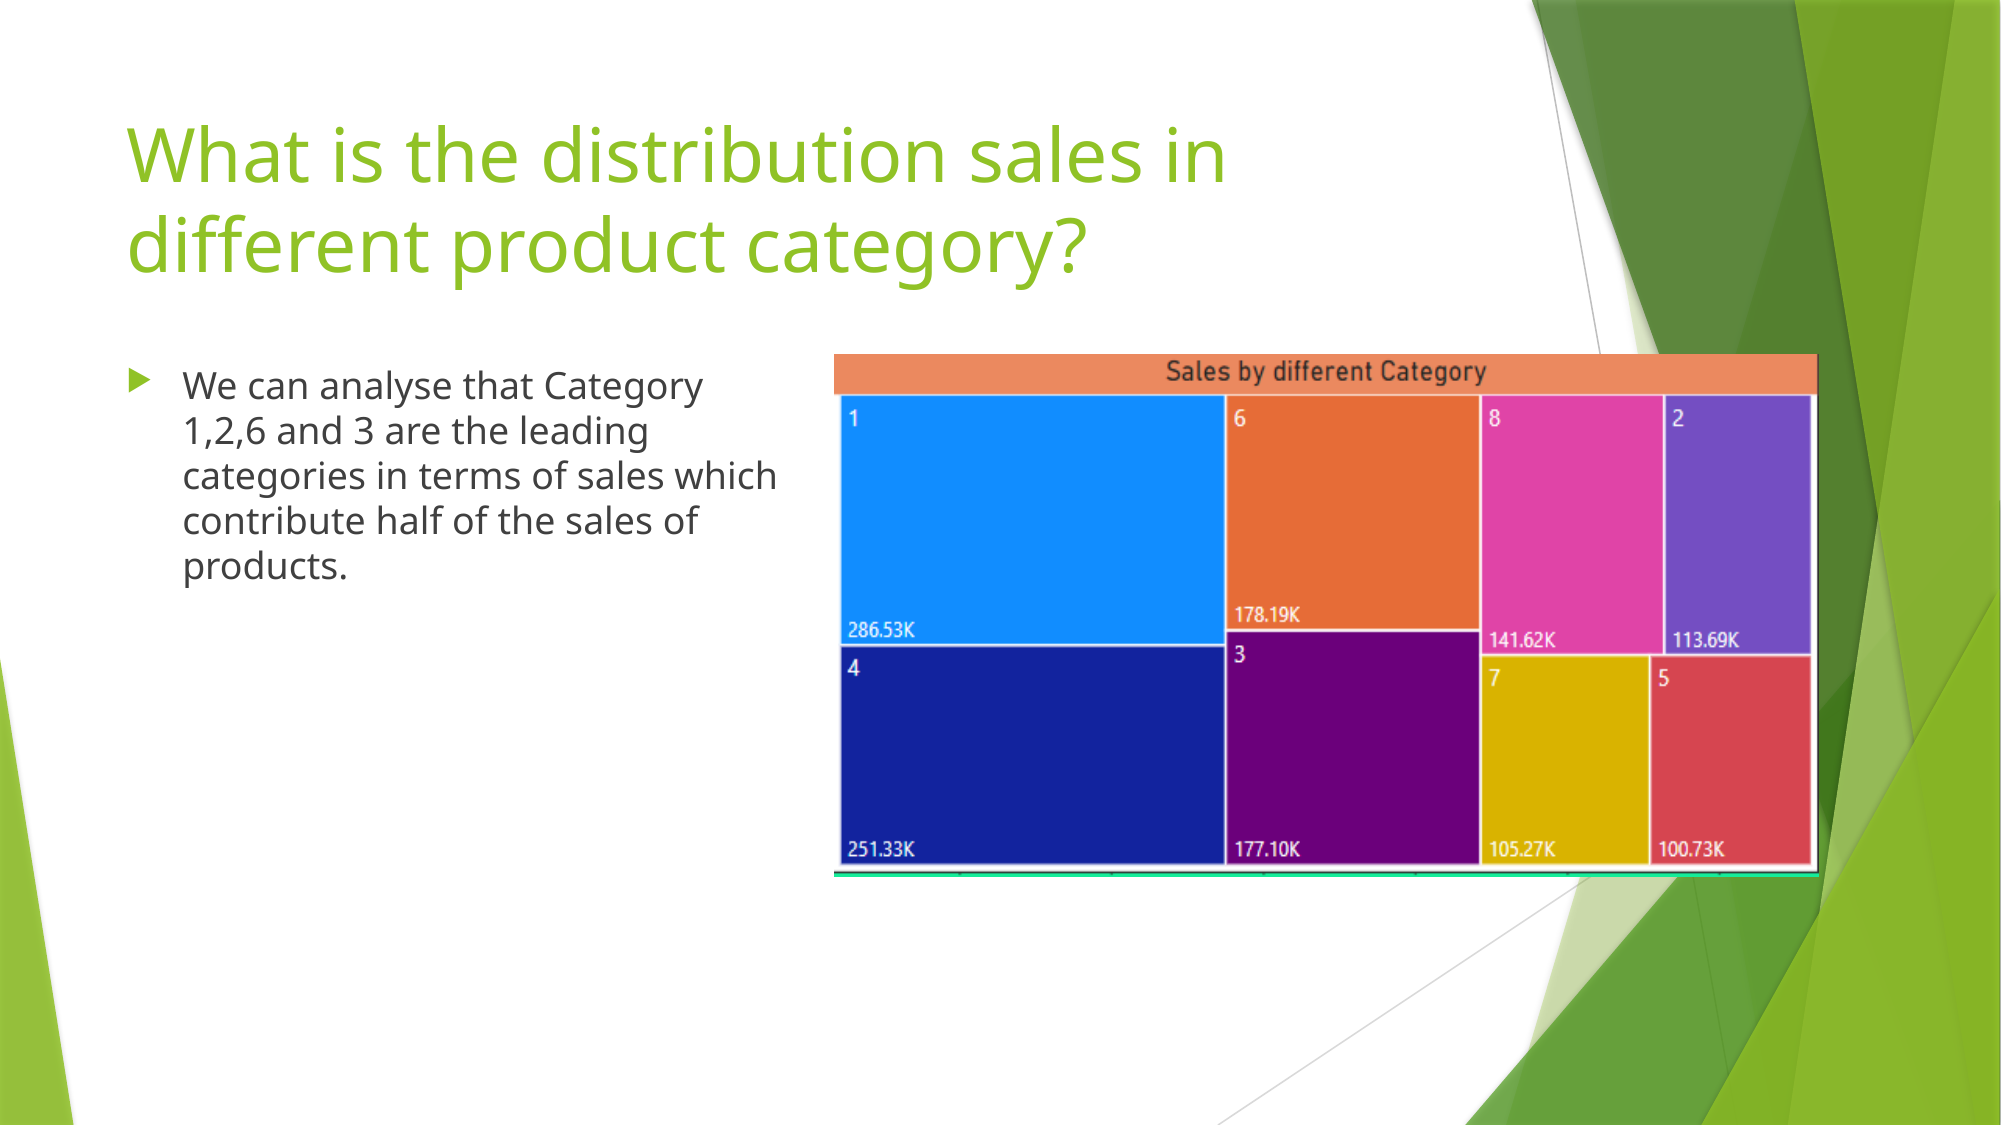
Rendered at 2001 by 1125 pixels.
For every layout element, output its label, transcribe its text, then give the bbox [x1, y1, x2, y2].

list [834, 353, 1820, 878]
title What is the distribution sales in different product category? [111, 99, 1522, 317]
list We can analyse that Category 1,2,6 and 3 are the leading categories in terms of sales which contribute half of the sales of products. [111, 354, 798, 992]
